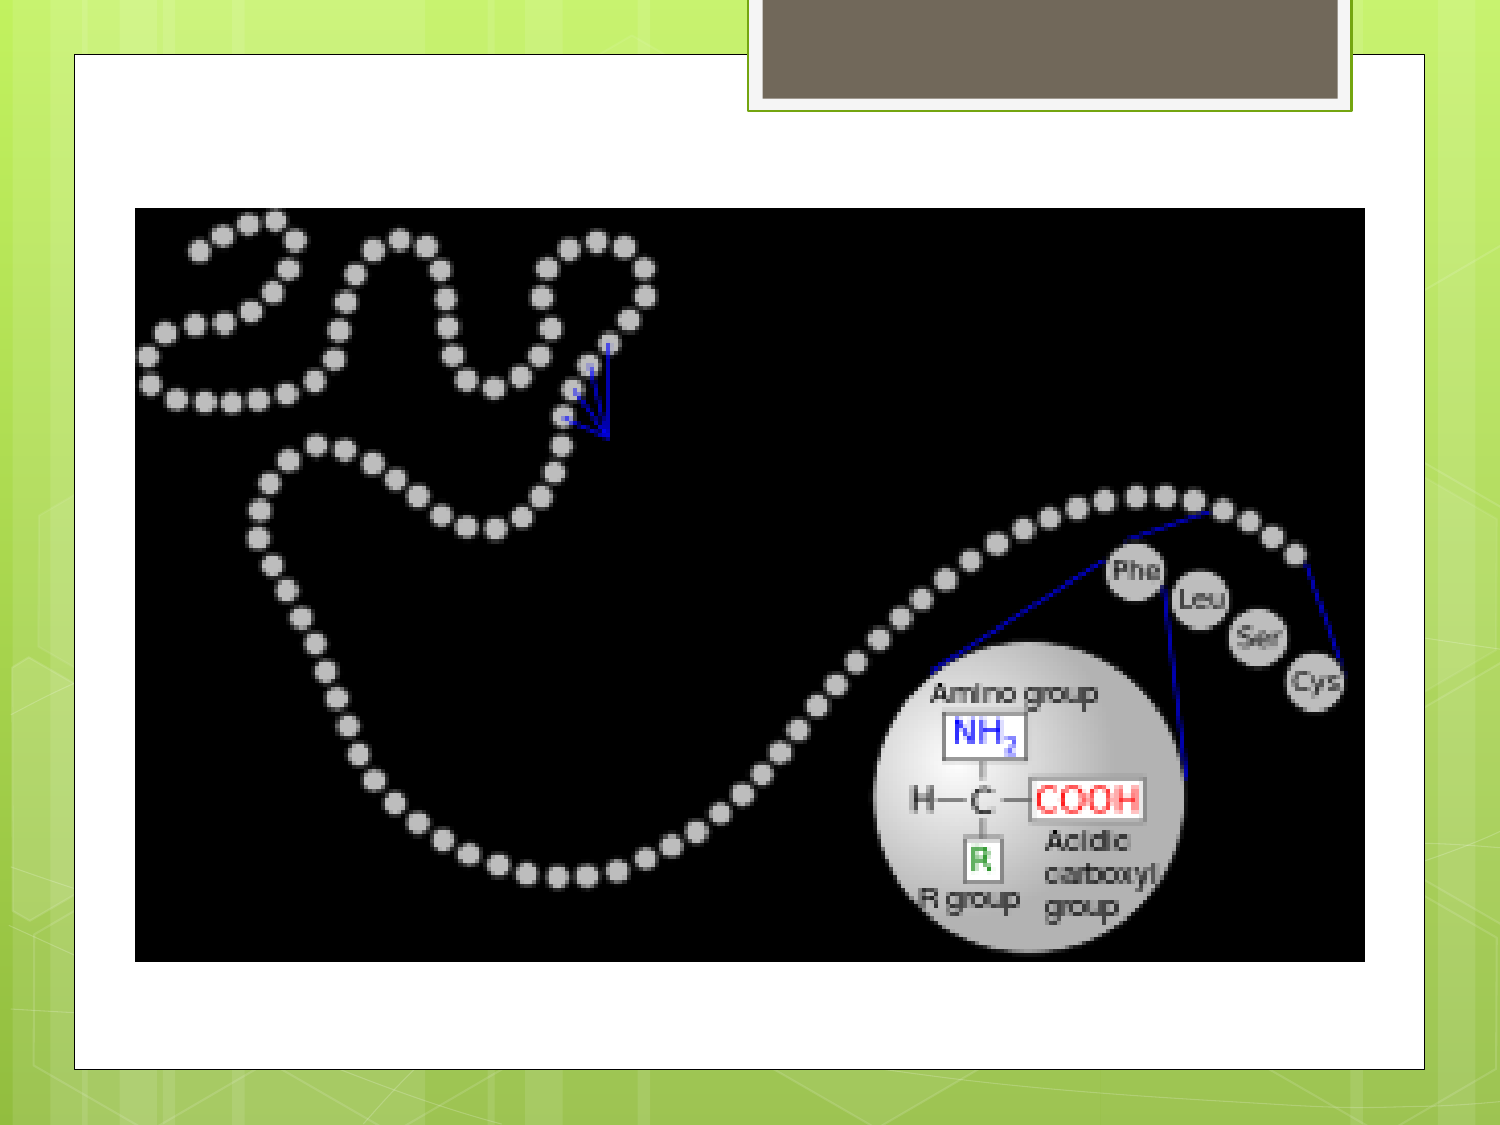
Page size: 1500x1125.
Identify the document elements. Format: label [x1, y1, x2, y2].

picture [135, 207, 1365, 962]
